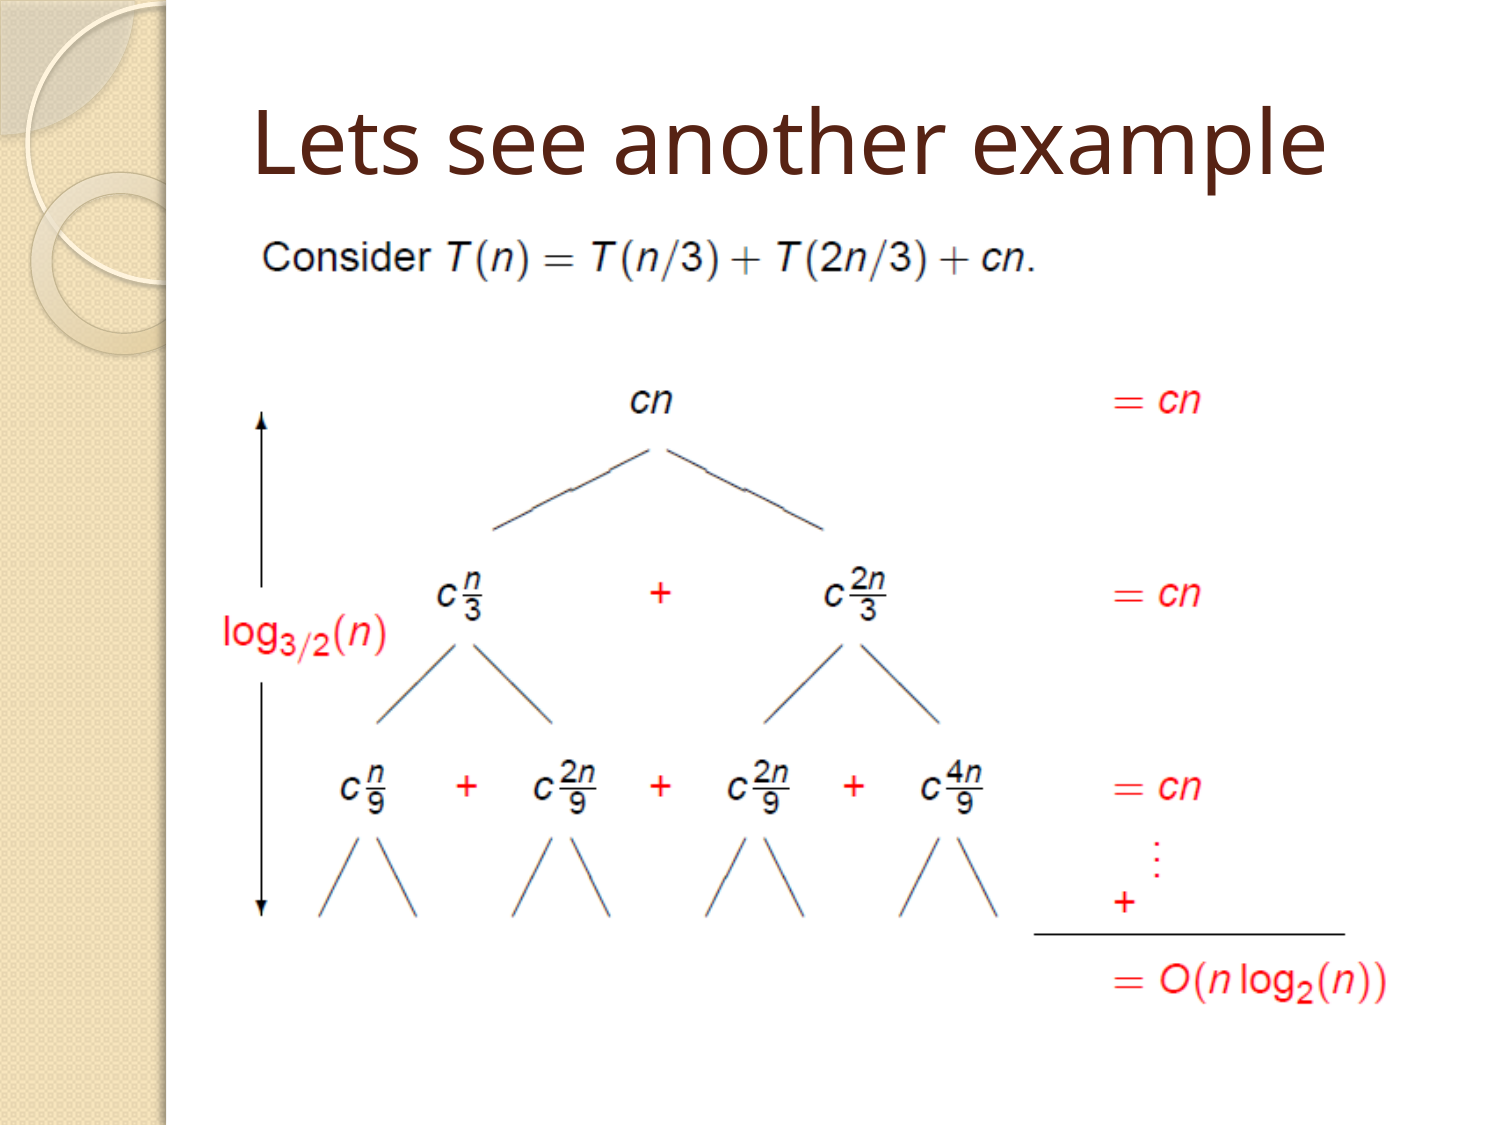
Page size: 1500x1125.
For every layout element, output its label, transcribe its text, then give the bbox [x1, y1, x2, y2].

title Lets see another example [235, 45, 1466, 233]
picture [217, 195, 1414, 1020]
